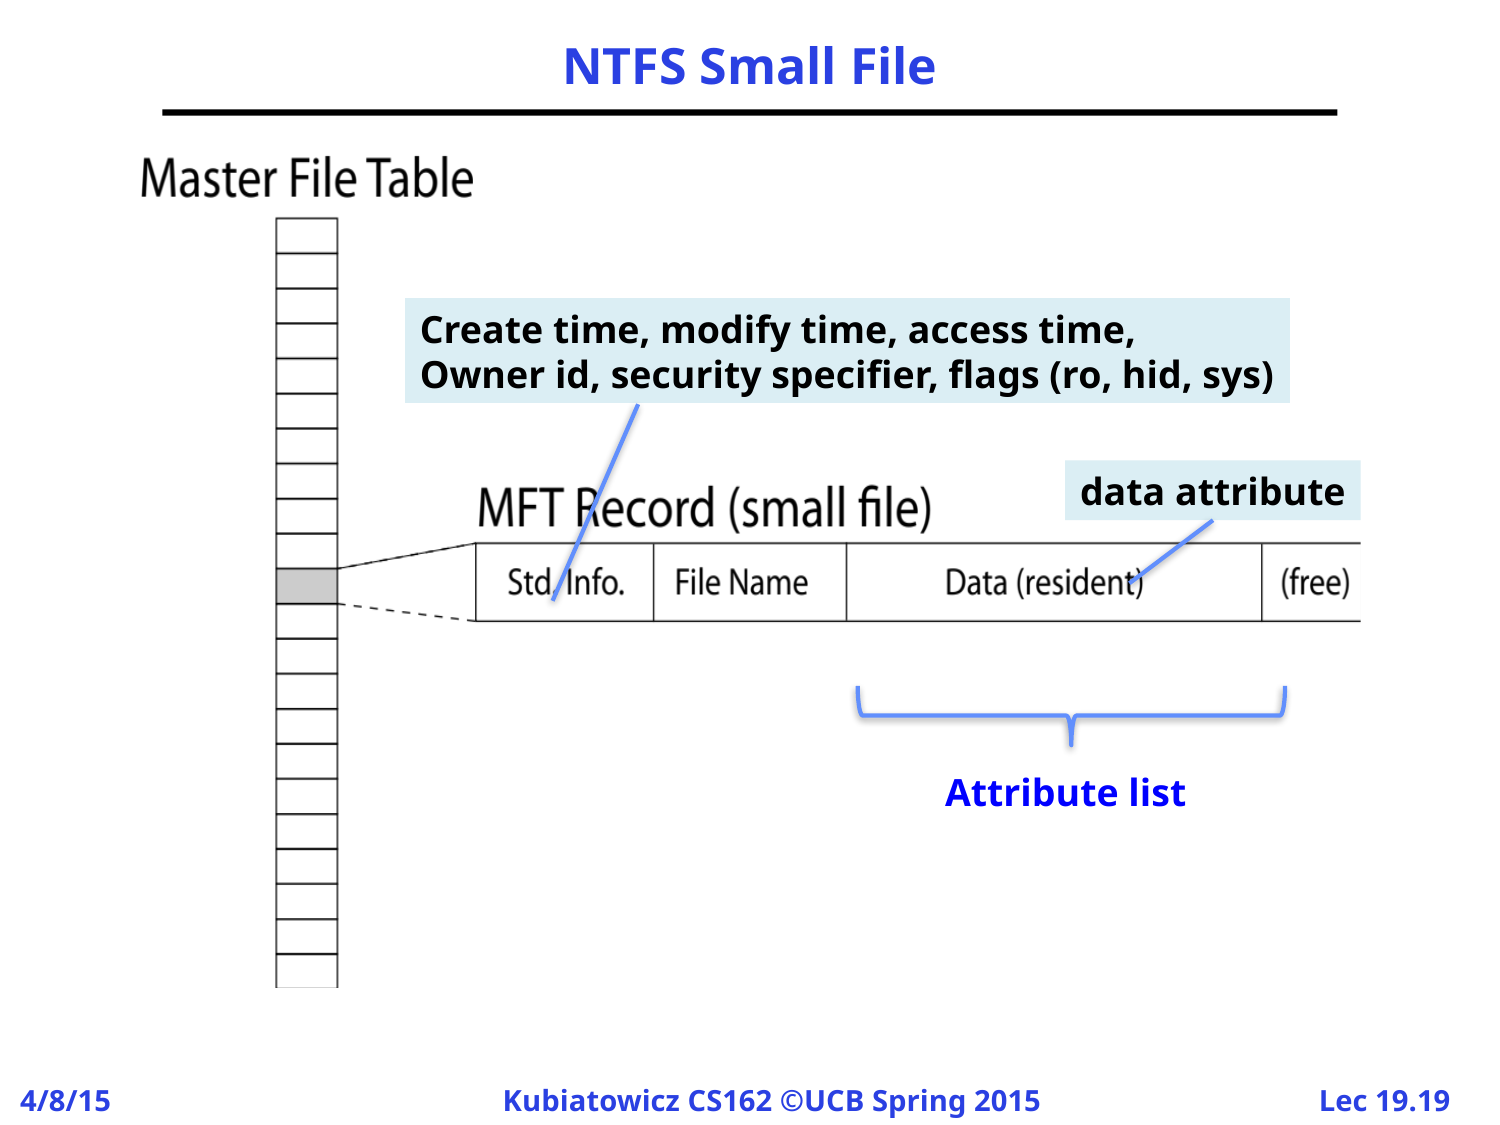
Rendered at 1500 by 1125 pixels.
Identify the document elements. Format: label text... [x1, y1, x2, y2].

title NTFS Small File [162, 24, 1338, 113]
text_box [552, 404, 639, 602]
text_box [1129, 520, 1214, 584]
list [99, 149, 1401, 988]
